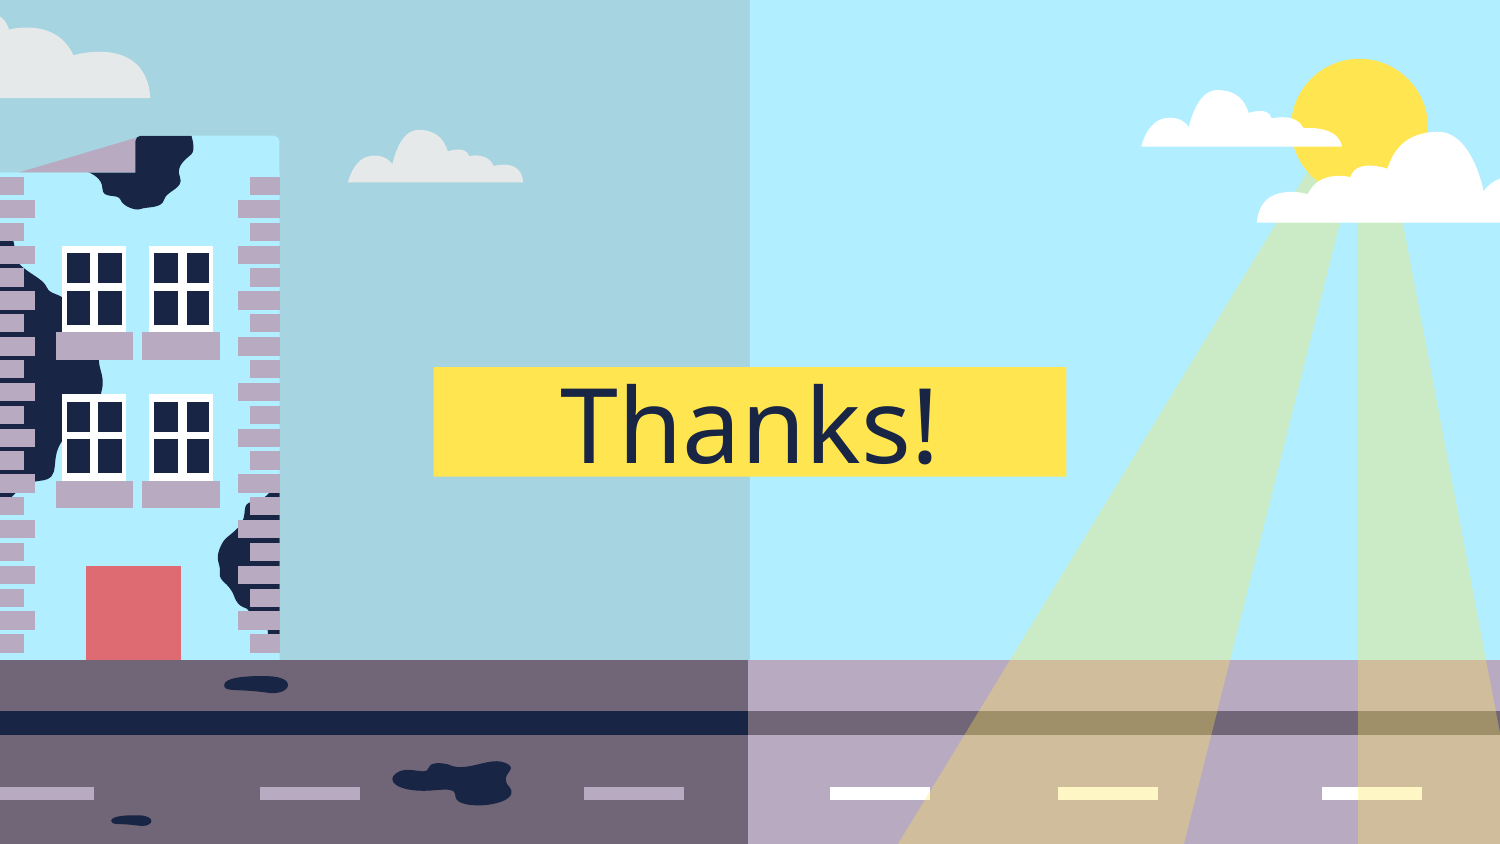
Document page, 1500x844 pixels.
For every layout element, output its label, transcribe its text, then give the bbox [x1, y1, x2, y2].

title Thanks! [433, 367, 1067, 477]
